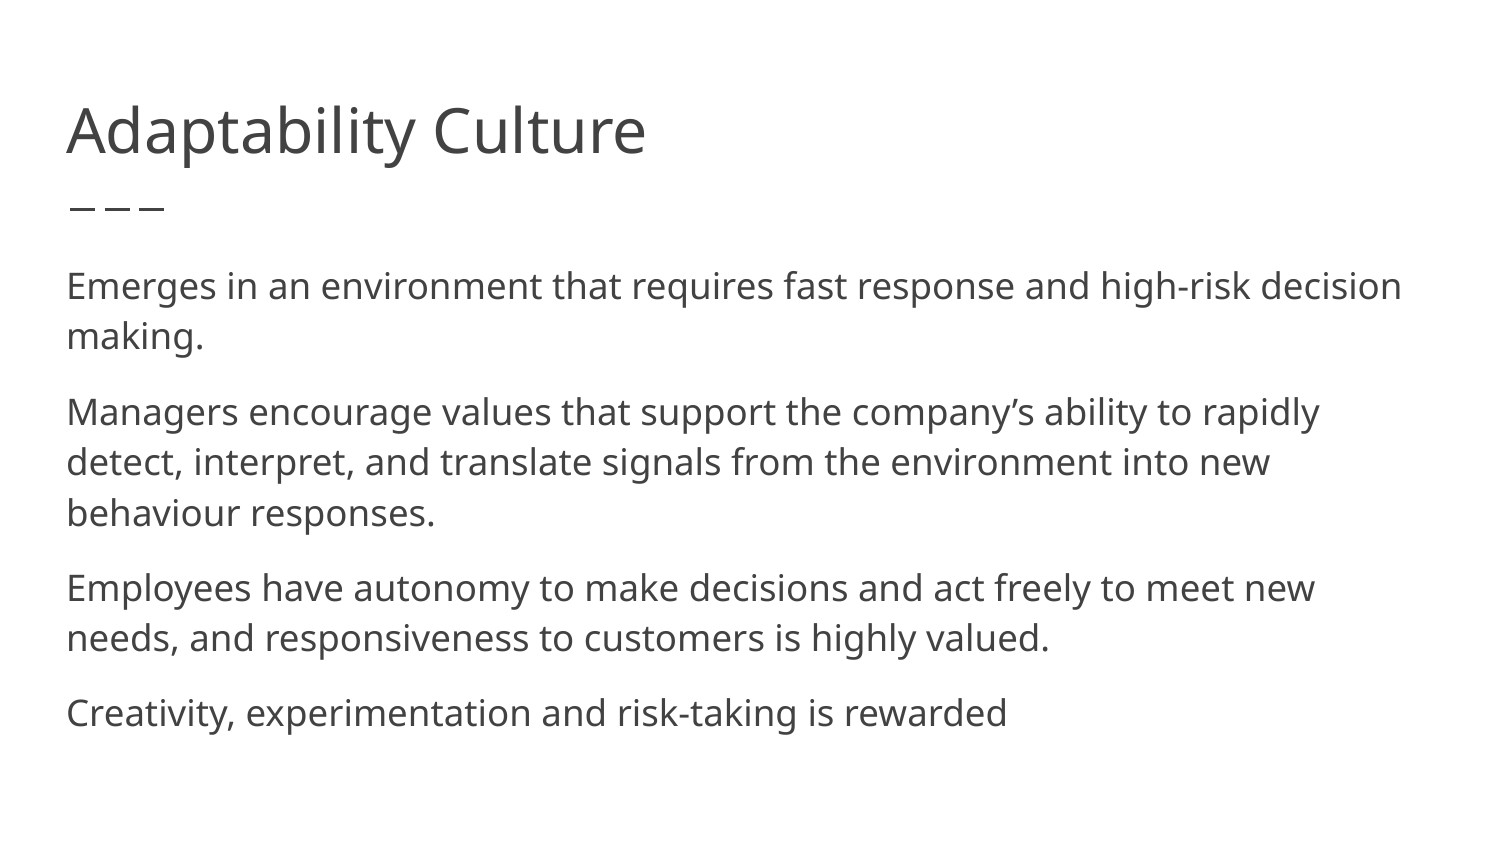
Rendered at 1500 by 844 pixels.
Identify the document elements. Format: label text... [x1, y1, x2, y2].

title Adaptability Culture [51, 61, 1449, 182]
list Emerges in an environment that requires fast response and high-risk decision making. Managers encourage values that support the company’s ability to rapidly detect, interpret, and translate signals from the environment into new behaviour responses. Employees have autonomy to make decisions and act freely to meet new needs, and responsiveness to customers is highly valued. Creativity, experimentation and risk-taking is rewarded [51, 240, 1449, 750]
